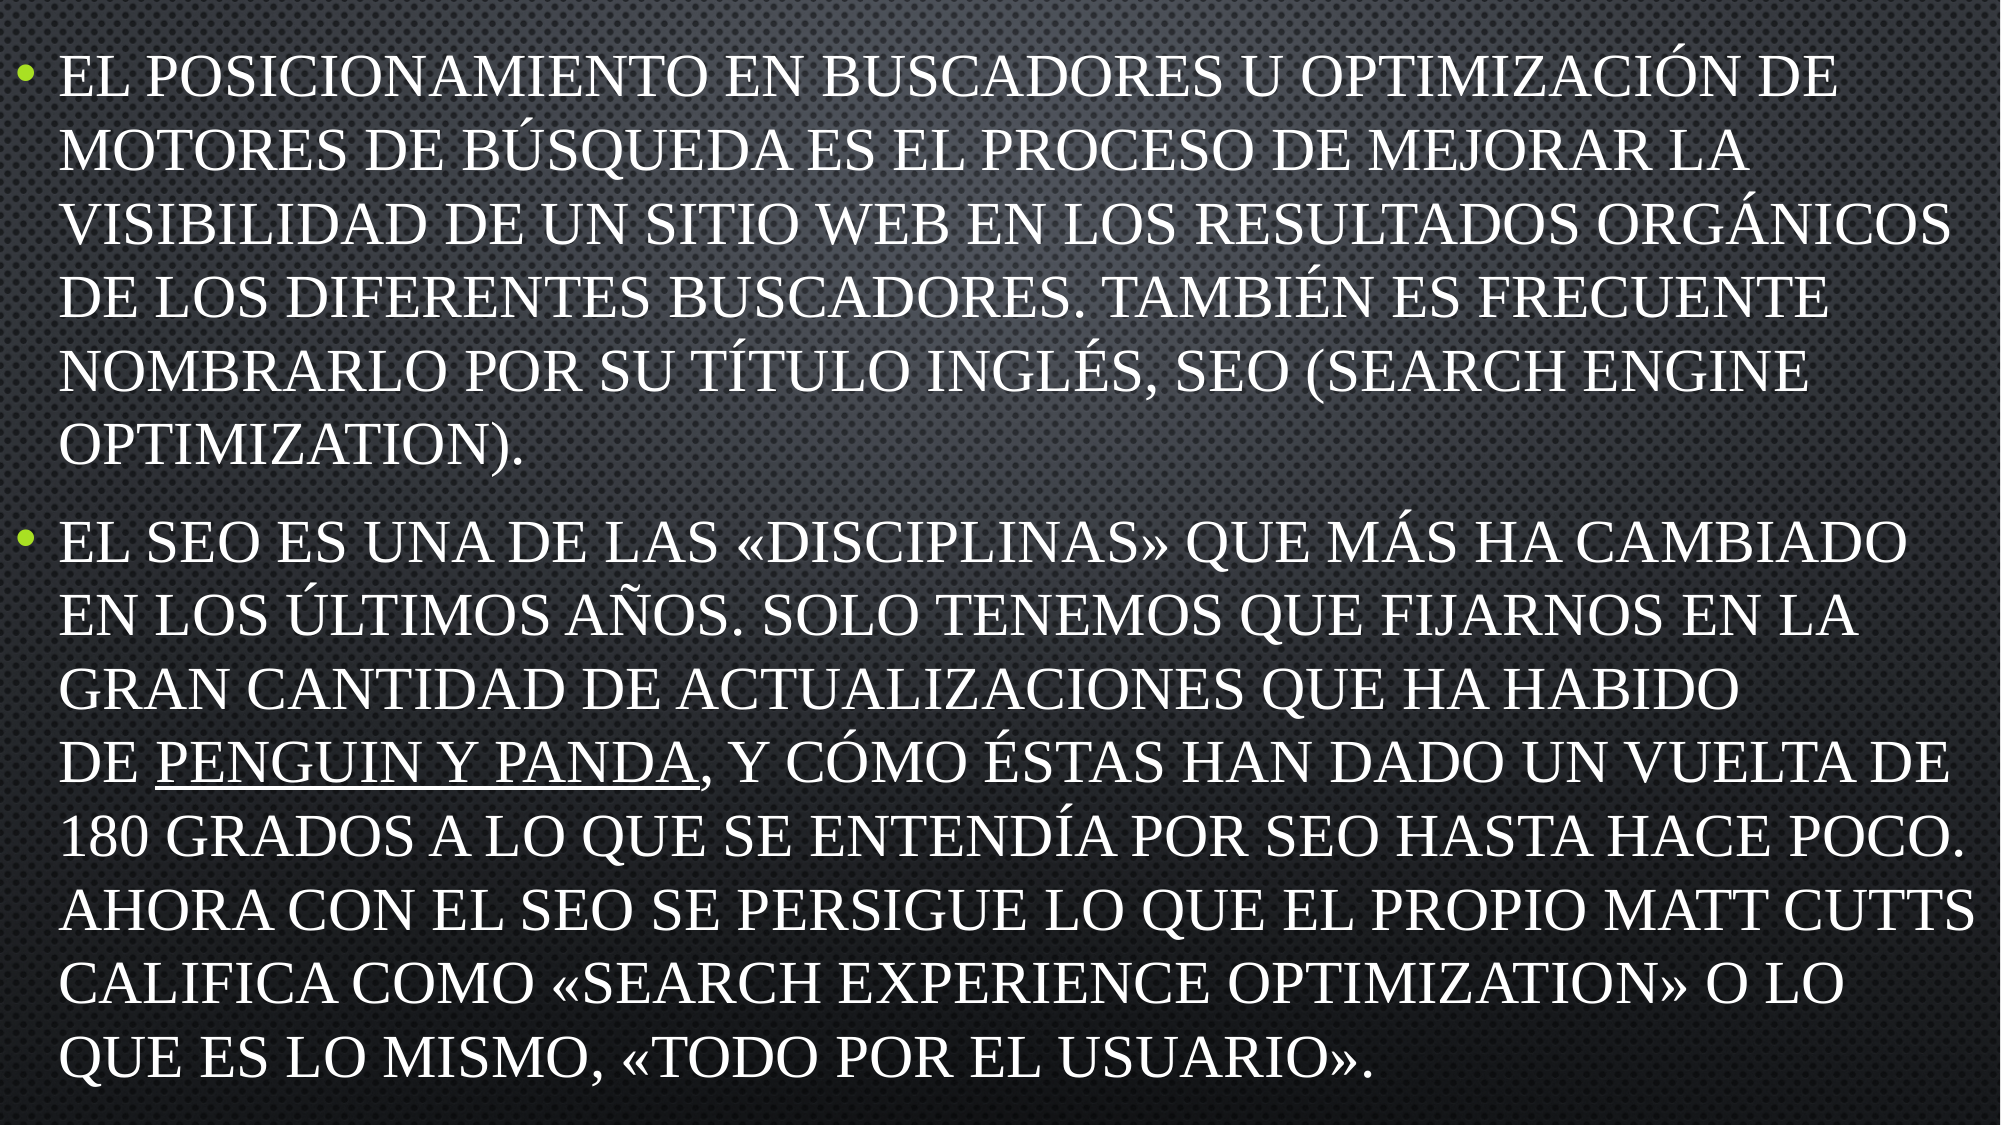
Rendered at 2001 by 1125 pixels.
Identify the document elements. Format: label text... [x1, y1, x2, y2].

list El posicionamiento en buscadores u optimización de motores de búsqueda es el proceso de mejorar la visibilidad de un sitio web en los resultados orgánicos de los diferentes buscadores. También es frecuente nombrarlo por su título inglés, SEO (Search Engine Optimization). El SEO es una de las «disciplinas» que más ha cambiado en los últimos años. Solo tenemos que fijarnos en la gran cantidad de actualizaciones que ha habido de Penguin Y Panda, y cómo éstas han dado un vuelta de 180 grados a lo que se entendía por SEO hasta hace poco. Ahora con el SEO se persigue lo que el propio Matt Cutts califica como «Search Experience Optimization» o lo que es lo mismo, «todo por el usuario». [0, 0, 2000, 1125]
